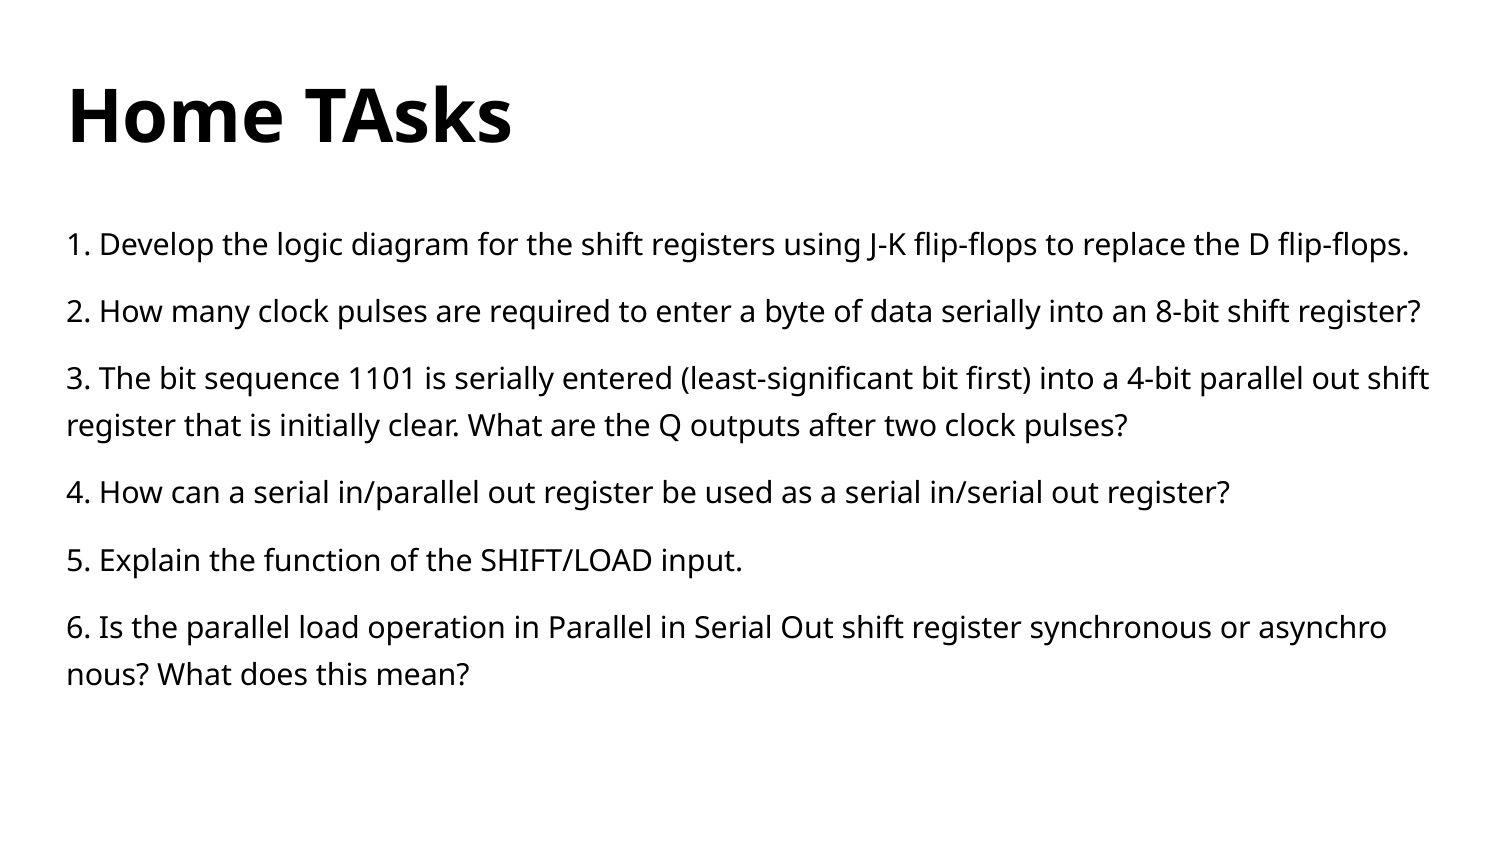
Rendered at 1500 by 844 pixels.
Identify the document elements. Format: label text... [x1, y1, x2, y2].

list 1. Develop the logic diagram for the shift registers using J-K flip-flops to replace the D flip-flops. 2. How many clock pulses are required to enter a byte of data serially into an 8-bit shift register? 3. The bit sequence 1101 is serially entered (least-significant bit first) into a 4-bit parallel out shift register that is initially clear. What are the Q outputs after two clock pulses? 4. How can a serial in/parallel out register be used as a serial in/serial out register? 5. Explain the function of the SHIFT/LOAD input. 6. Is the parallel load operation in Parallel in Serial Out shift register synchronous or asynchro nous? What does this mean? [51, 201, 1449, 750]
title Home TAsks [51, 48, 1449, 180]
